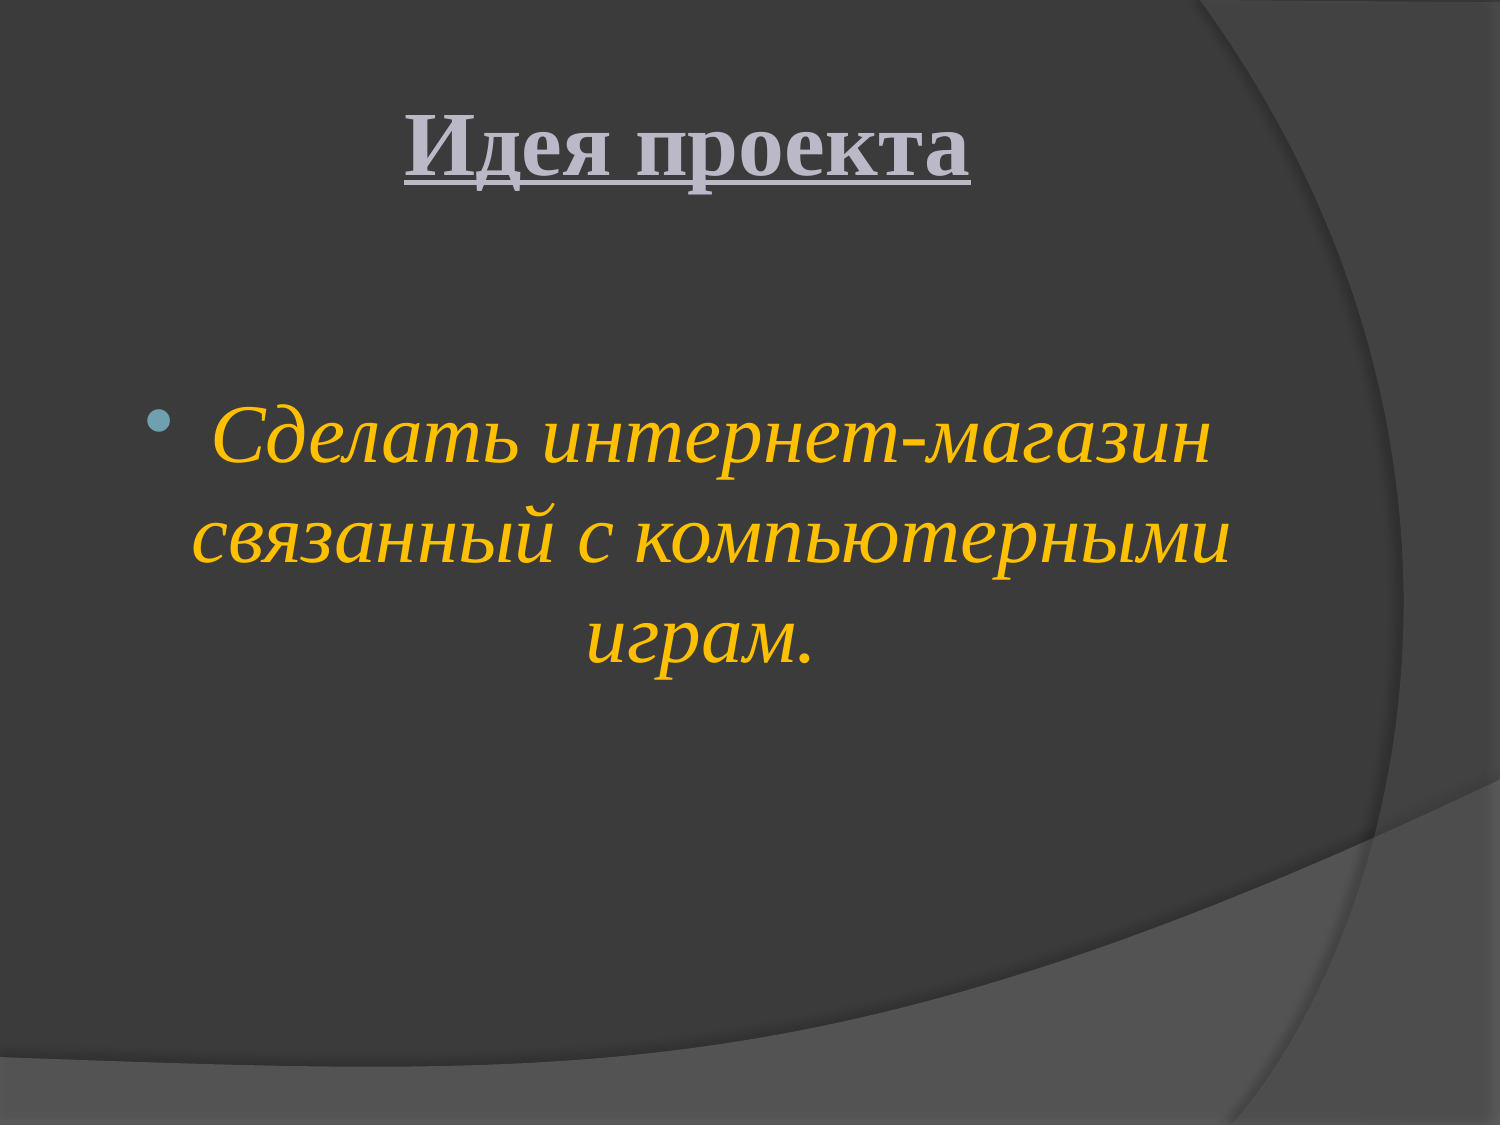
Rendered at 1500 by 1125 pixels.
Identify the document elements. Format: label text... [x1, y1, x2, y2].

title Идея проекта [75, 45, 1300, 233]
list Сделать интернет-магазин связанный с компьютерными играм. [64, 255, 1290, 998]
